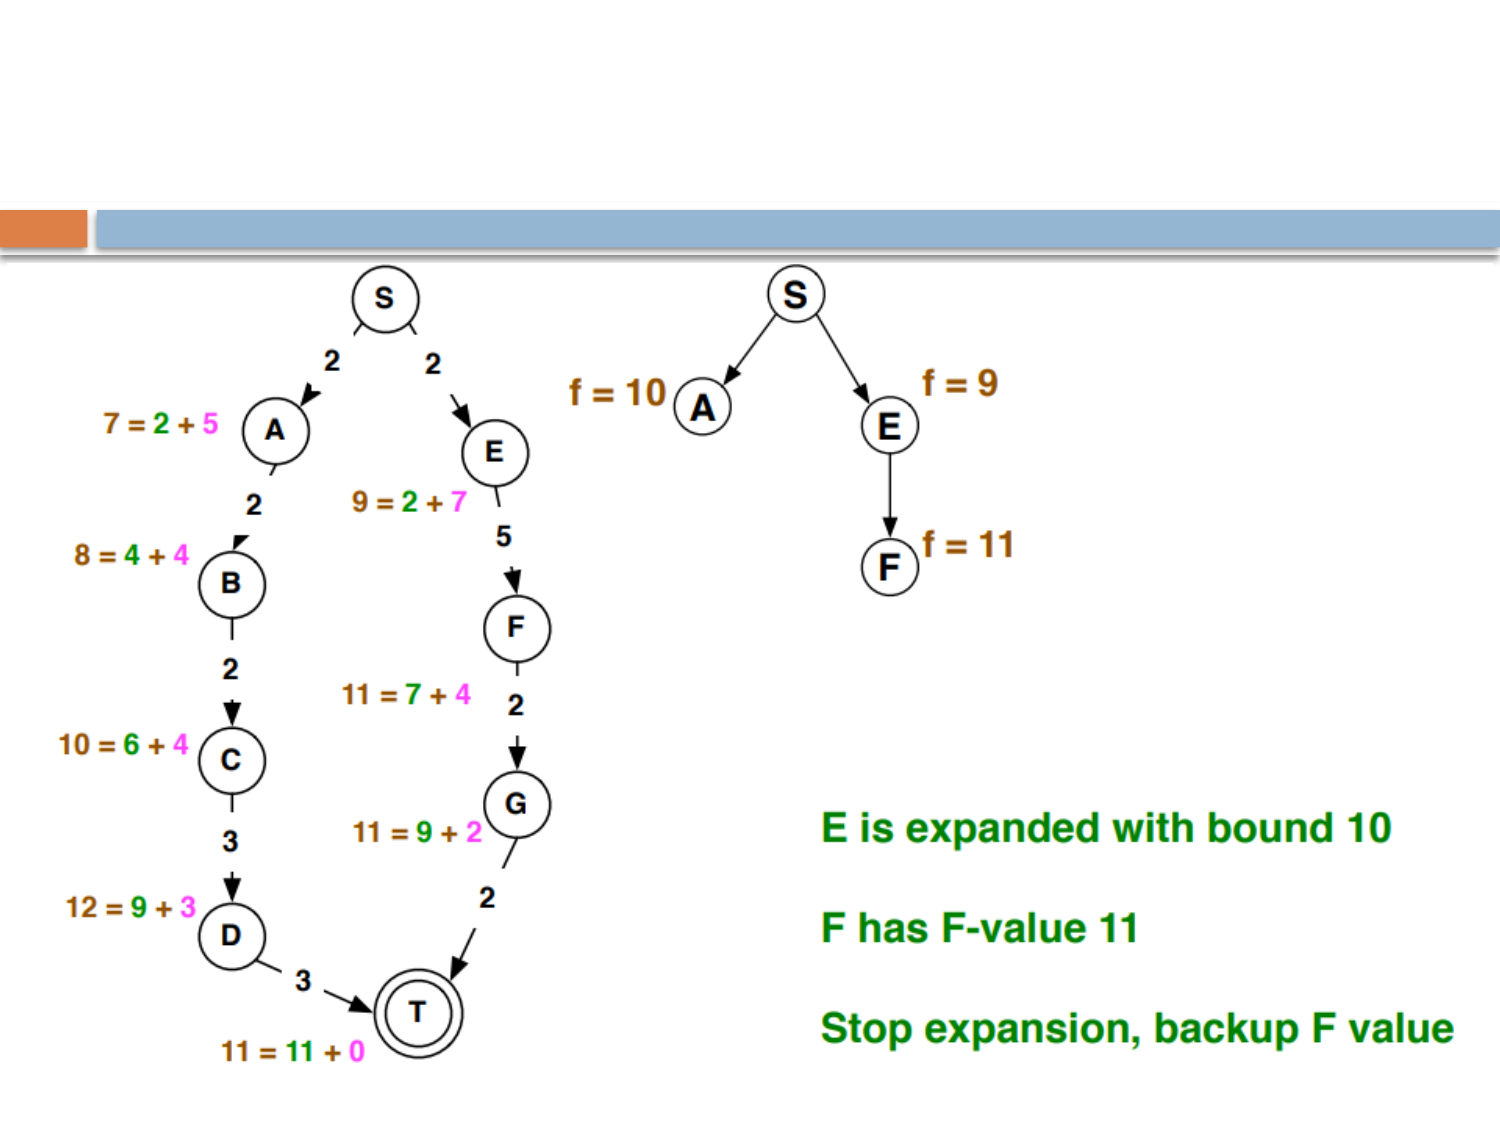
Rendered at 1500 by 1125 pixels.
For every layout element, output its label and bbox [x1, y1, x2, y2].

picture [6, 263, 1494, 1063]
